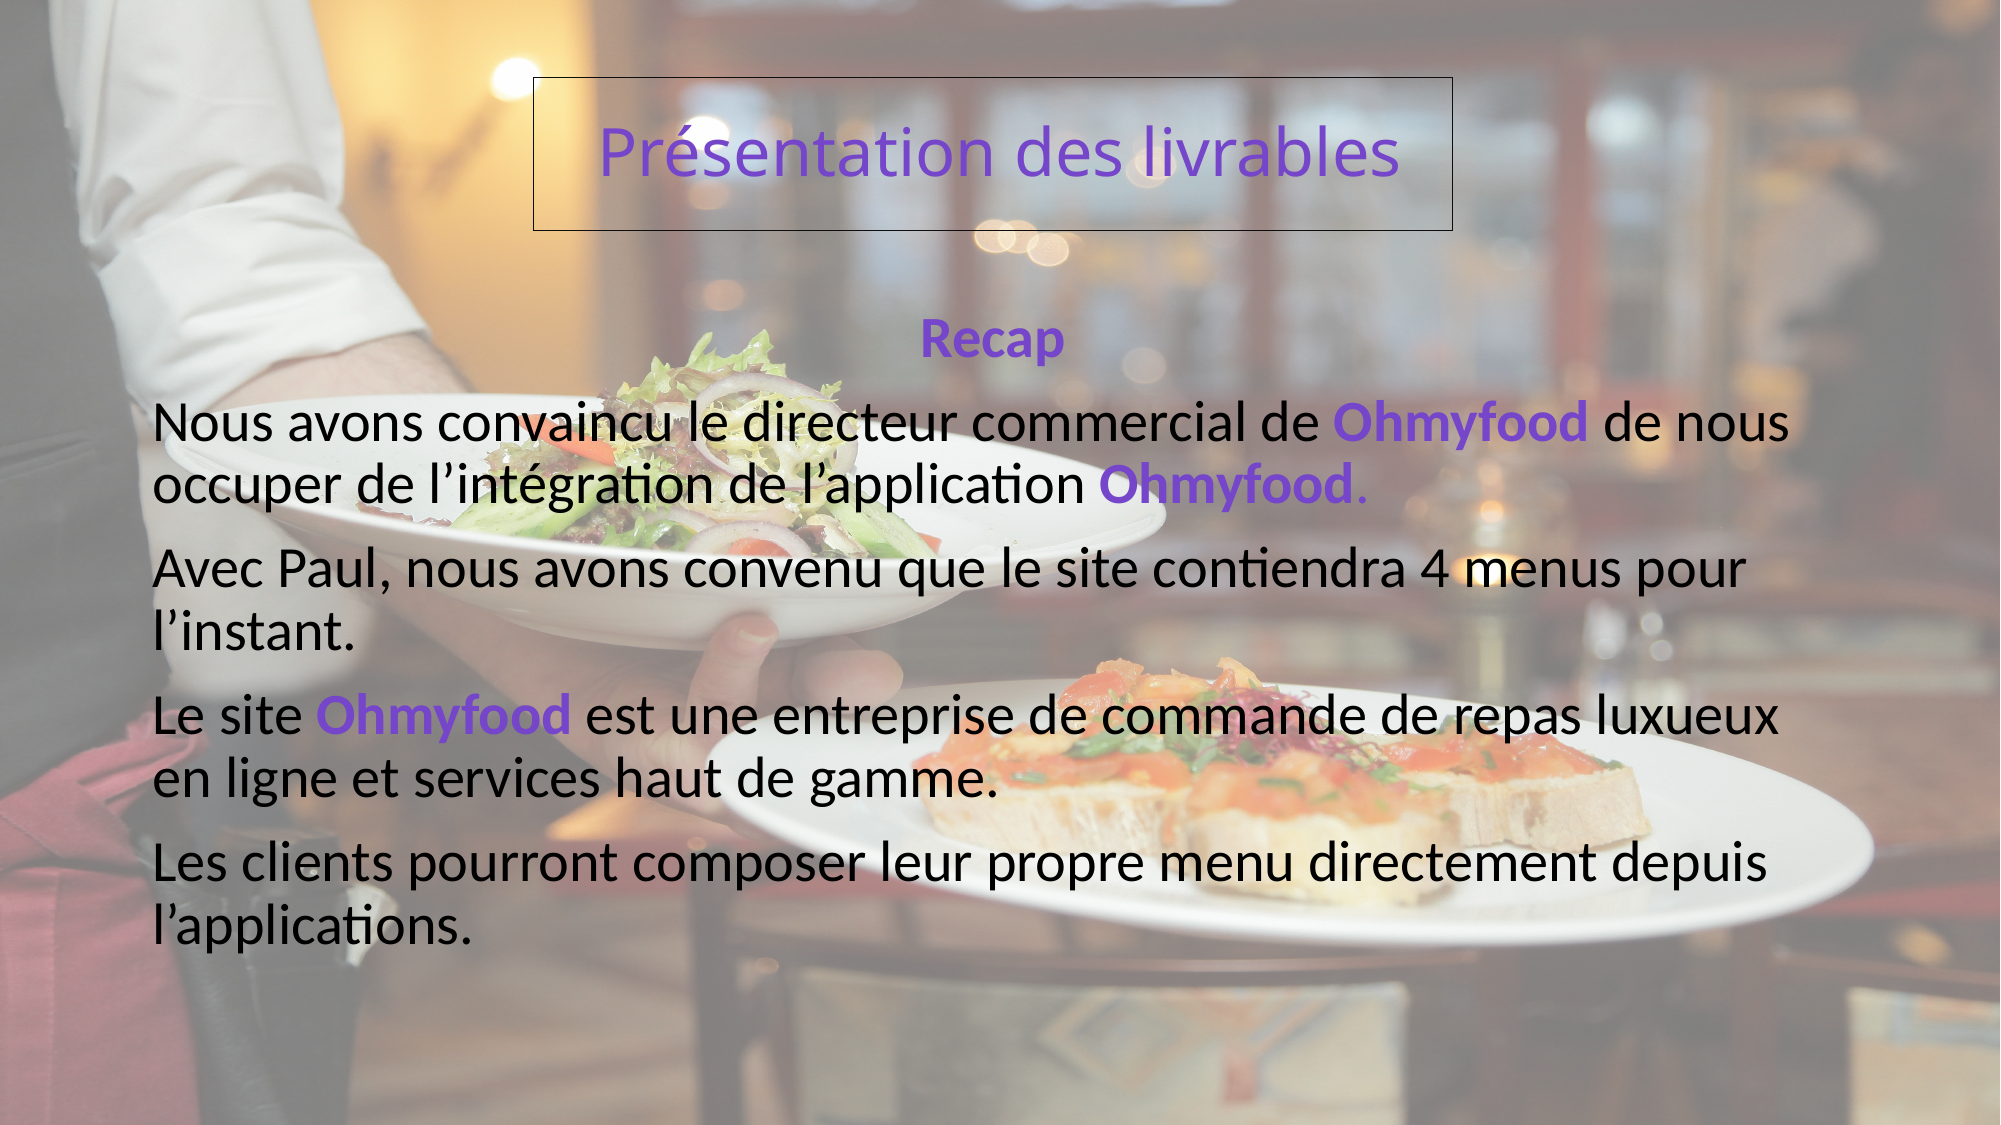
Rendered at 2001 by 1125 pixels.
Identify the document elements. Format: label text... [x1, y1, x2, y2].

text_box [533, 77, 1453, 231]
list Recap Nous avons convaincu le directeur commercial de Ohmyfood de nous occuper de l’intégration de l’application Ohmyfood. Avec Paul, nous avons convenu que le site contiendra 4 menus pour l’instant. Le site Ohmyfood est une entreprise de commande de repas luxueux en ligne et services haut de gamme. Les clients pourront composer leur propre menu directement depuis l’applications. [137, 299, 1863, 1014]
